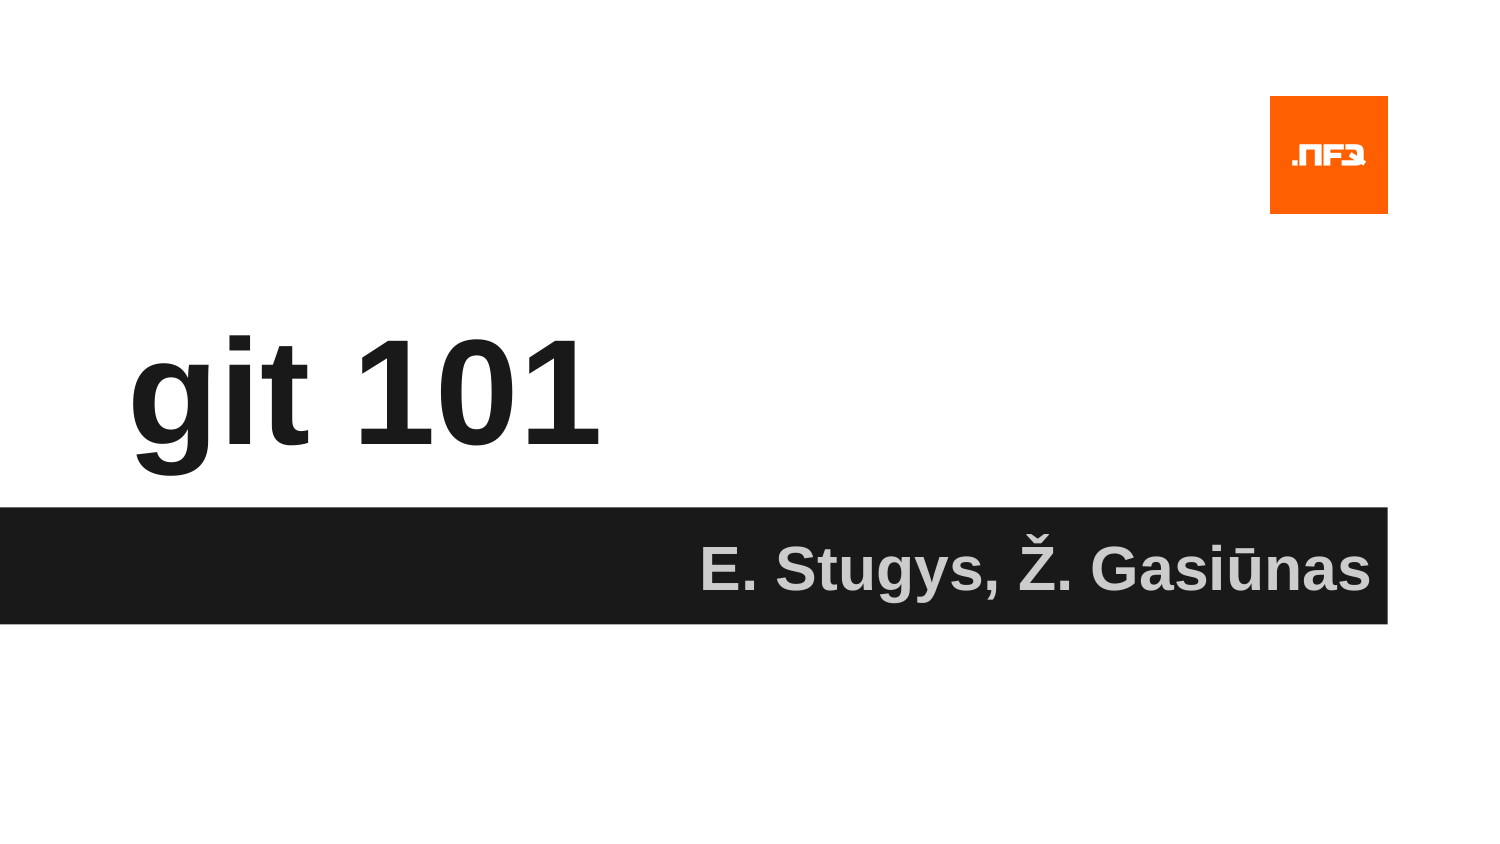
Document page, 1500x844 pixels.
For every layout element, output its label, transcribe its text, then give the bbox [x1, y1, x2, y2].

subtitle E. Stugys, Ž. Gasiūnas [112, 507, 1388, 625]
title git 101 [112, 213, 1388, 490]
picture [1270, 96, 1388, 214]
